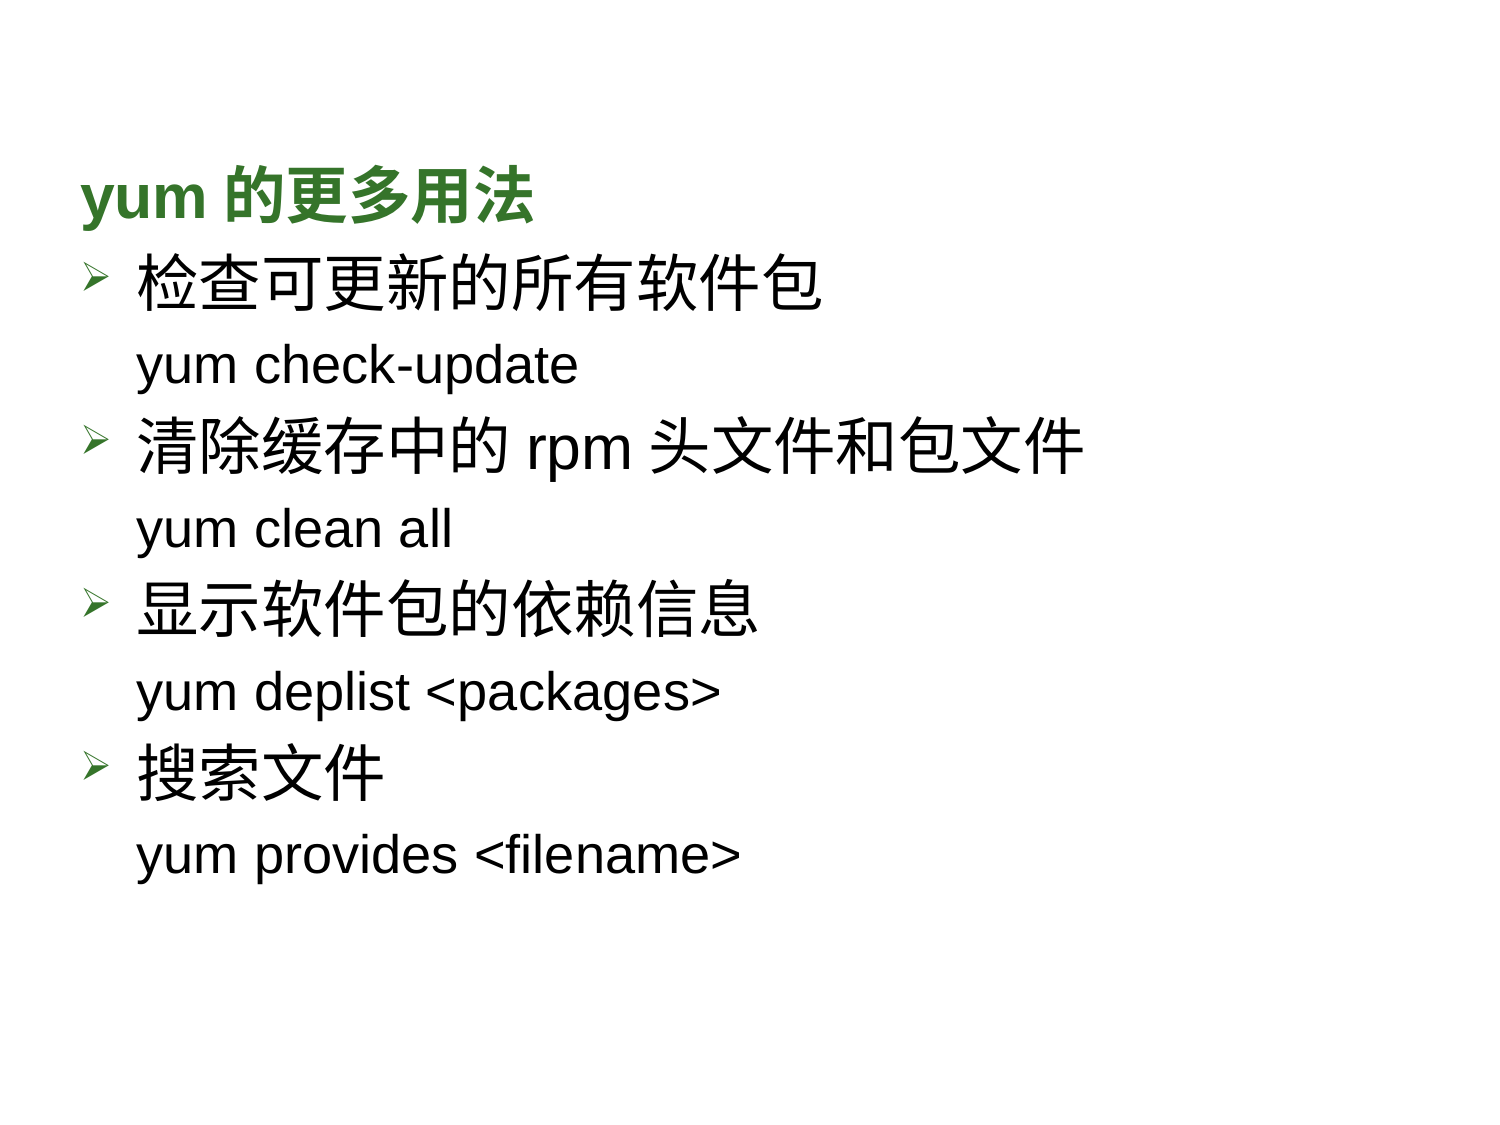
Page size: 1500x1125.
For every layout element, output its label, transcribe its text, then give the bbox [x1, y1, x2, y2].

list yum的更多用法 检查可更新的所有软件包 yum check-update 清除缓存中的rpm头文件和包文件 yum clean all 显示软件包的依赖信息 yum deplist <packages> 搜索文件 yum provides <filename> [64, 149, 1415, 945]
